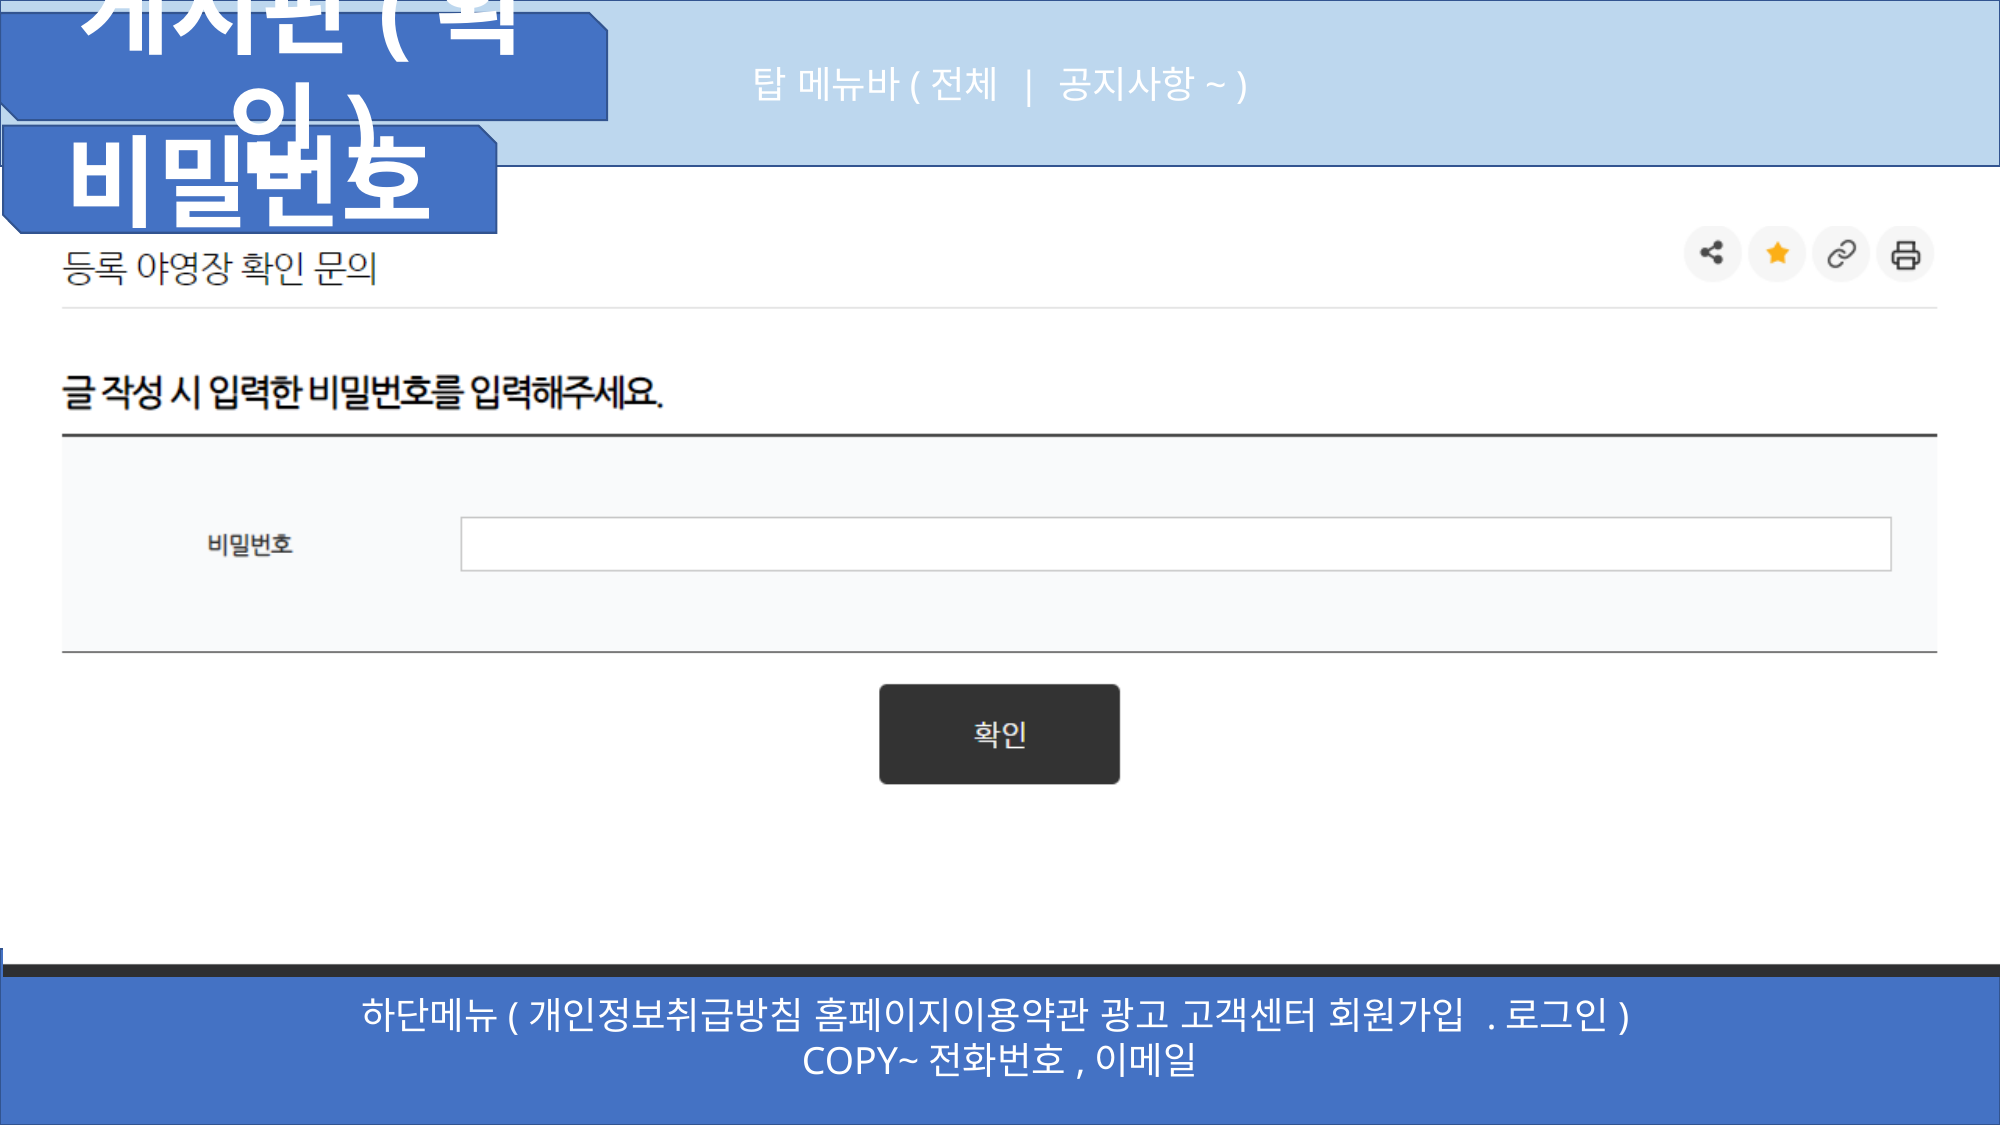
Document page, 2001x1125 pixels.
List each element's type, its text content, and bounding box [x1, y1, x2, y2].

text_box 비밀번호 [2, 124, 498, 226]
text_box 하단메뉴(개인정보취급방침 홈페이지이용약관 광고 고객센터 회원가입 .로그인) COPY~전화번호,이메일 [0, 948, 2000, 1125]
picture [3, 226, 2000, 977]
text_box 탑 메뉴바(전체 | 공지사항~ ) [0, 0, 2000, 167]
text_box 게시판(확인) [0, 11, 609, 122]
